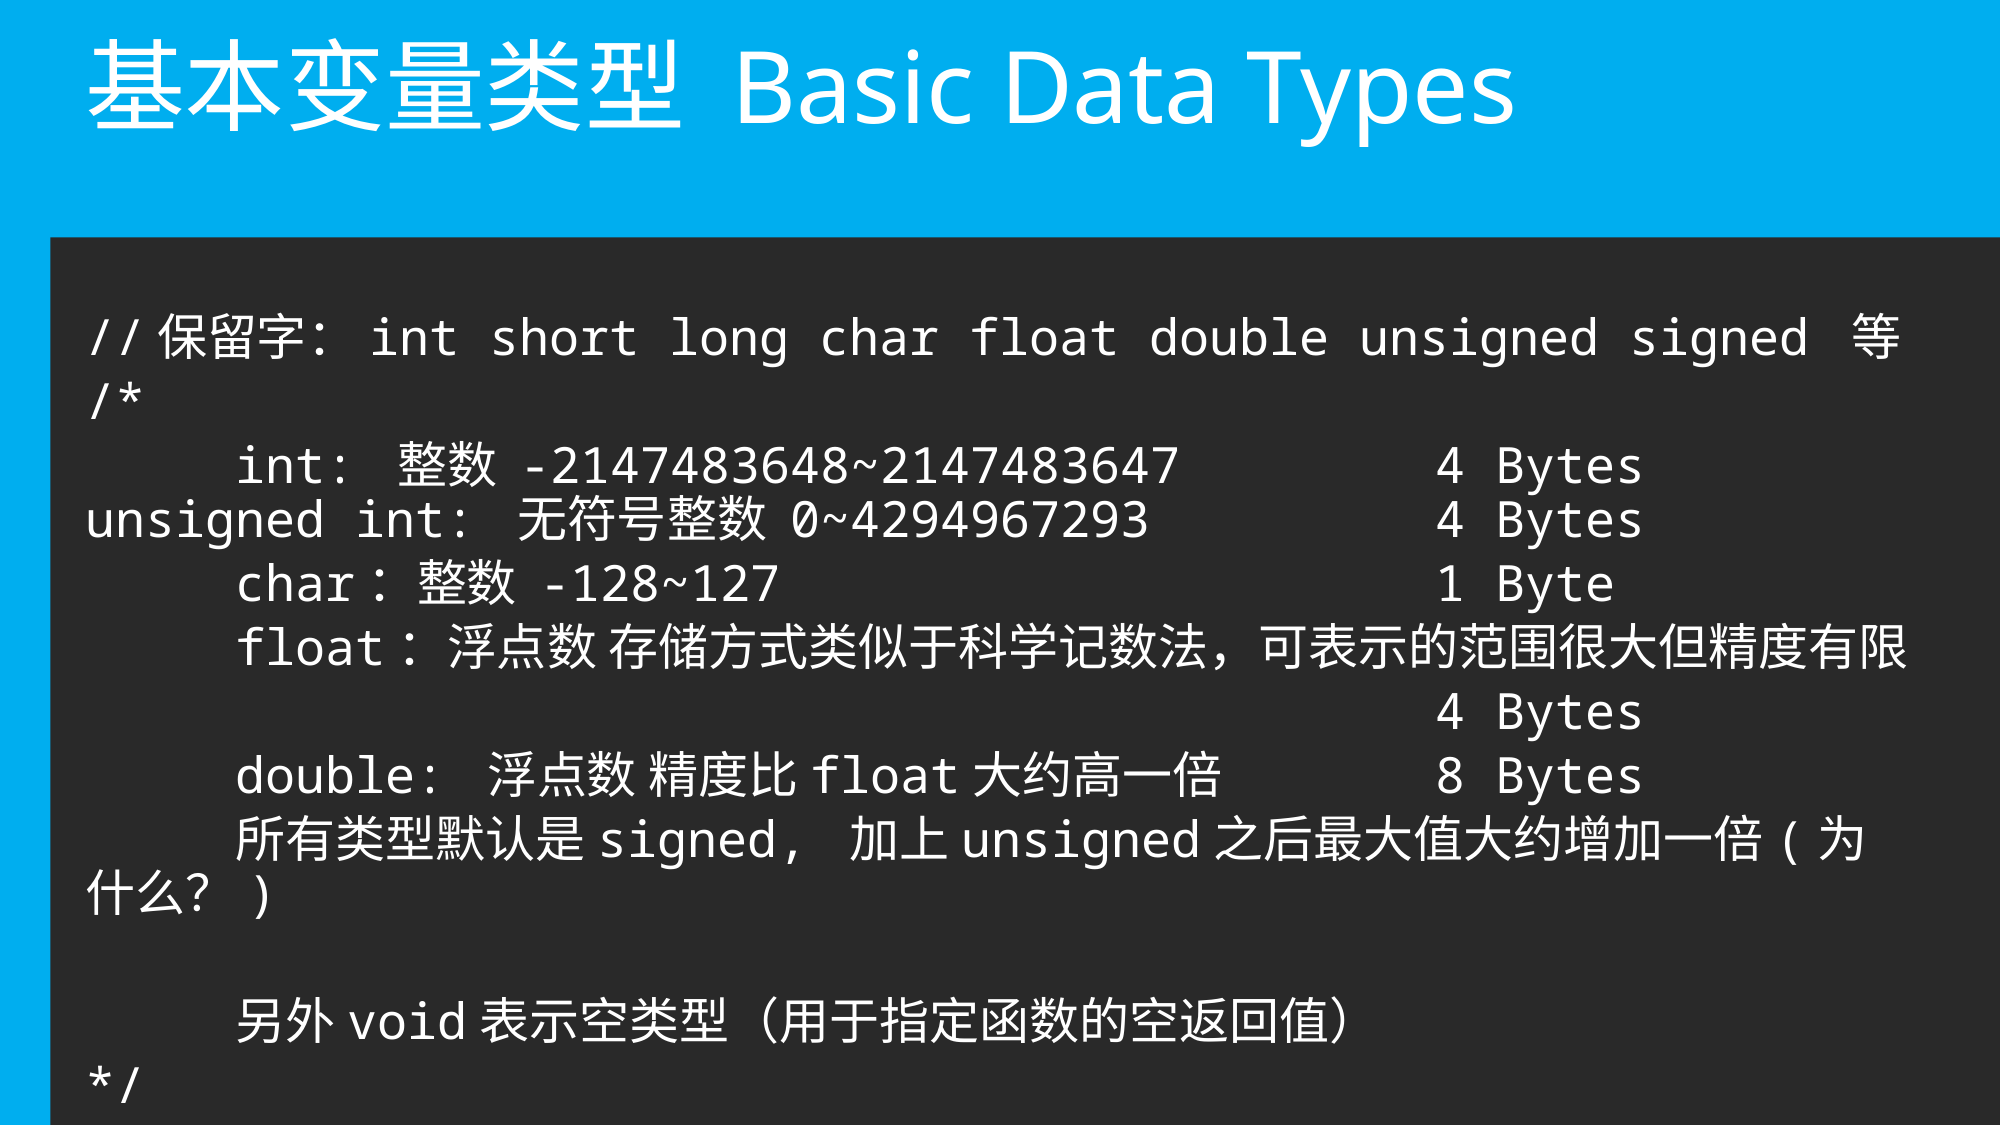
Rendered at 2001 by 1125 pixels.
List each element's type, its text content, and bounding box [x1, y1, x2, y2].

title 基本变量类型 Basic Data Types [85, 37, 1915, 147]
list //保留字：int short long char float double unsigned signed 等 /* int: 整数 -2147483648~2147483647 4 Bytes unsigned int: 无符号整数 0~4294967293 4 Bytes char：整数 -128~127 1 Byte float：浮点数 存储方式类似于科学记数法，可表示的范围很大但精度有限 4 Bytes double: 浮点数 精度比float大约高一倍 8 Bytes 所有类型默认是signed, 加上unsigned之后最大值大约增加一倍(为什么？) 另外void表示空类型（用于指定函数的空返回值） */ */ [85, 312, 1915, 1125]
